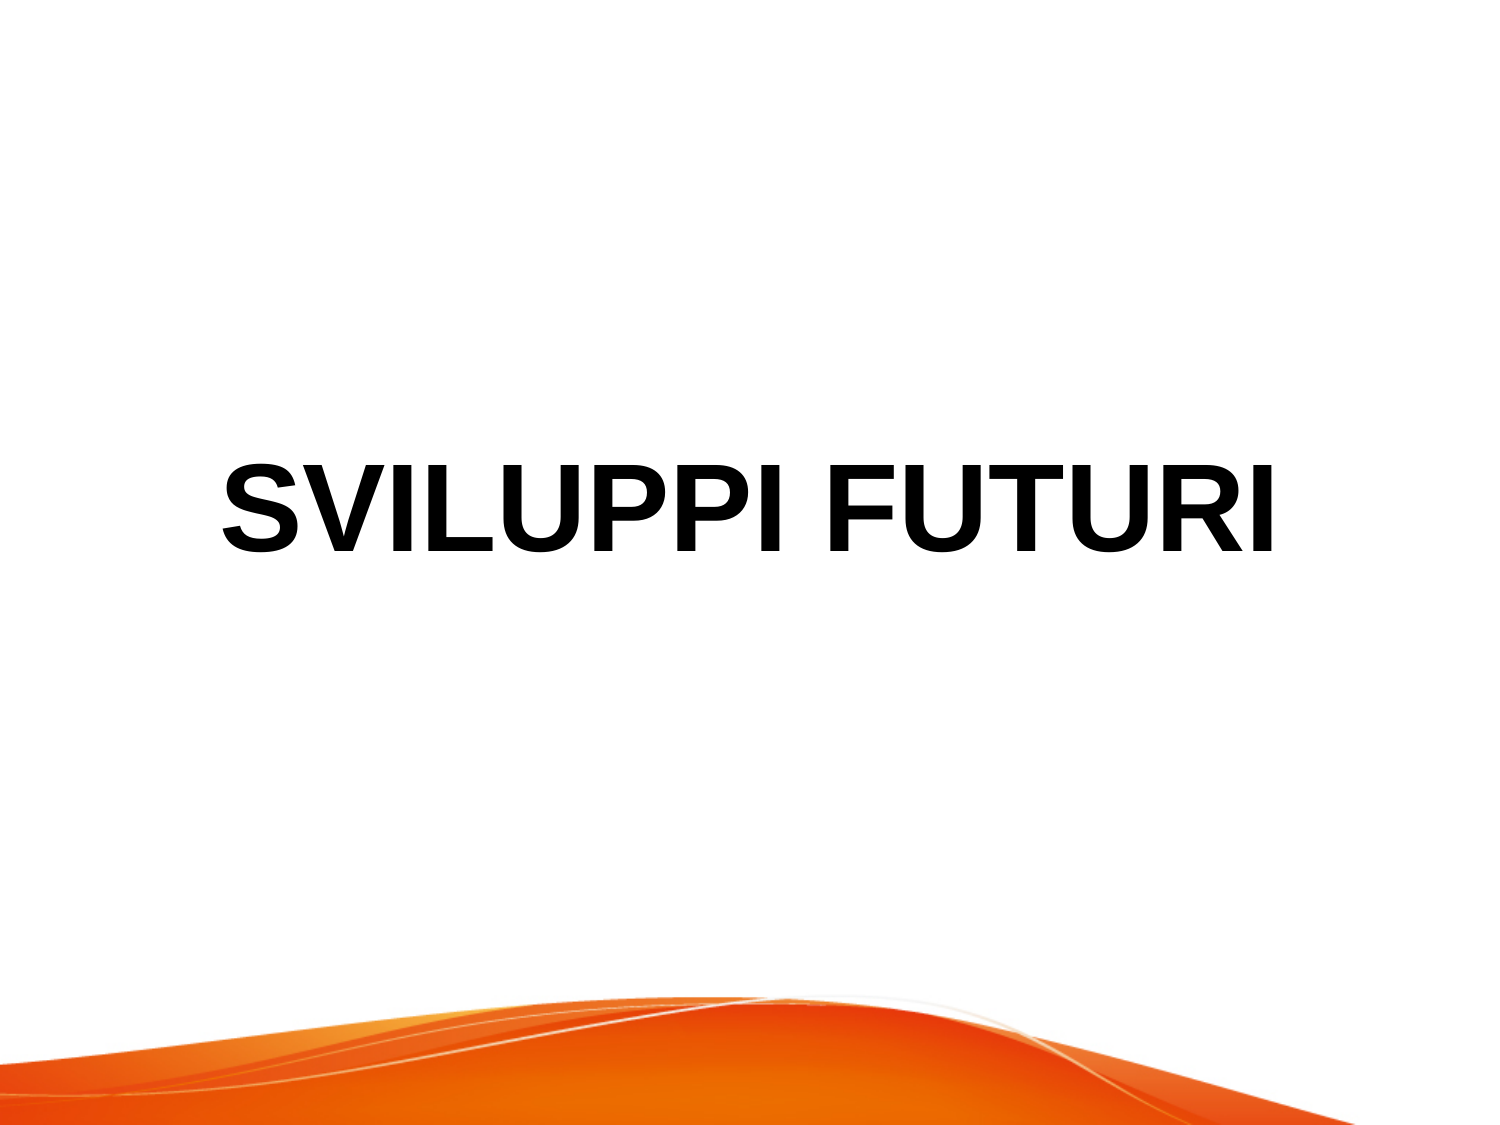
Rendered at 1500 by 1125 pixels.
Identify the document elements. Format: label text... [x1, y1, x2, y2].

title SVILUPPI FUTURI [102, 368, 1398, 584]
picture [0, 0, 1500, 1125]
